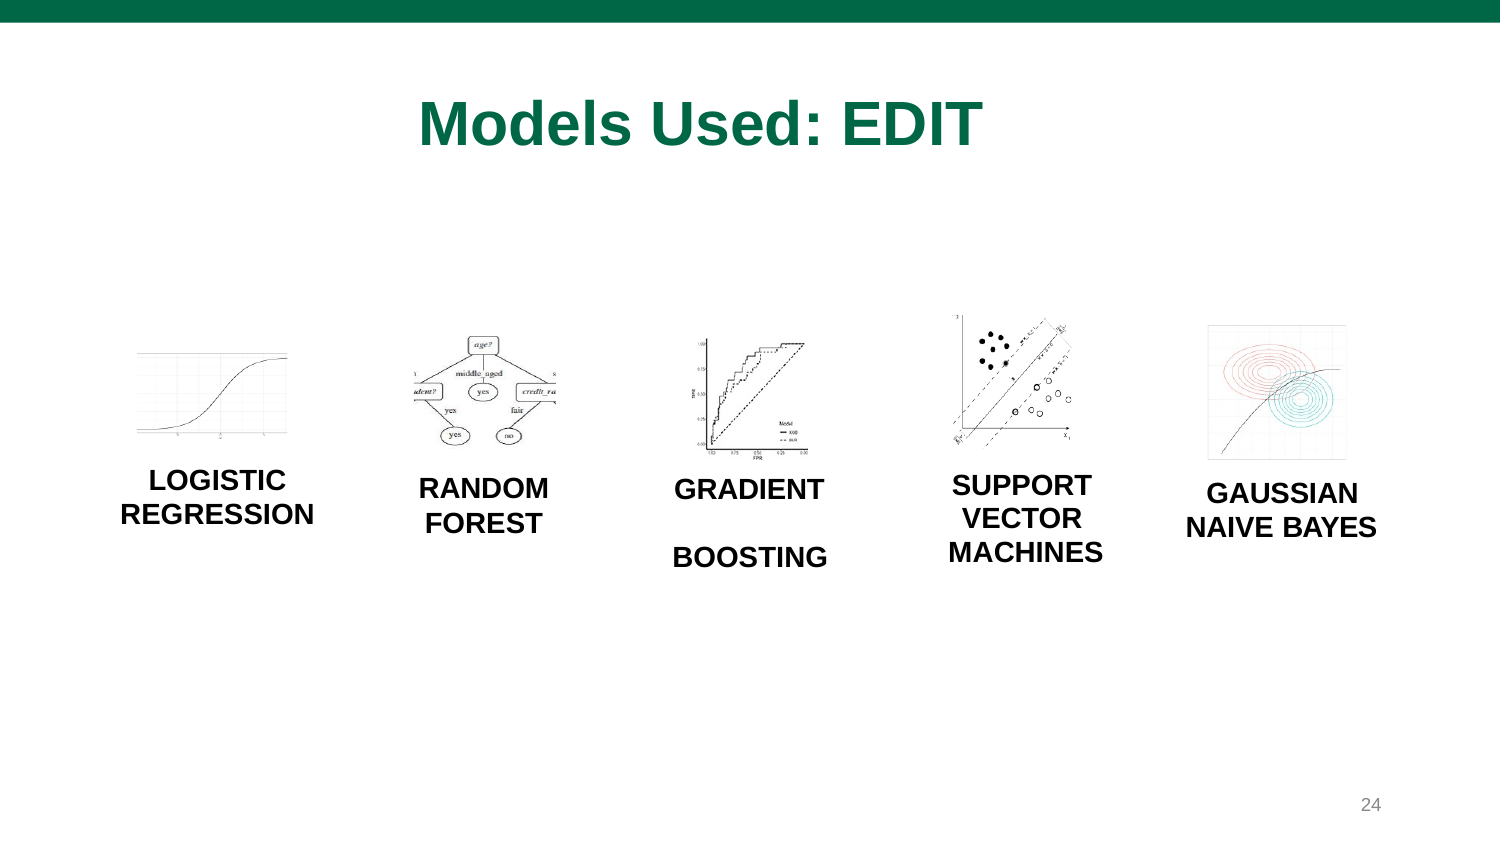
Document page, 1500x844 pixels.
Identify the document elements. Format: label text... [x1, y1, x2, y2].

text_box RANDOM FOREST [416, 468, 551, 539]
text_box [1207, 325, 1347, 460]
text_box SUPPORT VECTOR MACHINES [945, 464, 1105, 569]
text_box [691, 338, 808, 460]
text_box GAUSSIAN NAIVE BAYES [1183, 471, 1382, 544]
text_box [137, 353, 288, 439]
text_box LOGISTIC REGRESSION [117, 459, 318, 531]
slide_number 24 [1354, 792, 1389, 844]
title Models Used: EDIT [416, 81, 1050, 225]
text_box GRADIENT BOOSTING [670, 467, 831, 573]
text_box [950, 315, 1072, 449]
text_box [413, 335, 556, 449]
